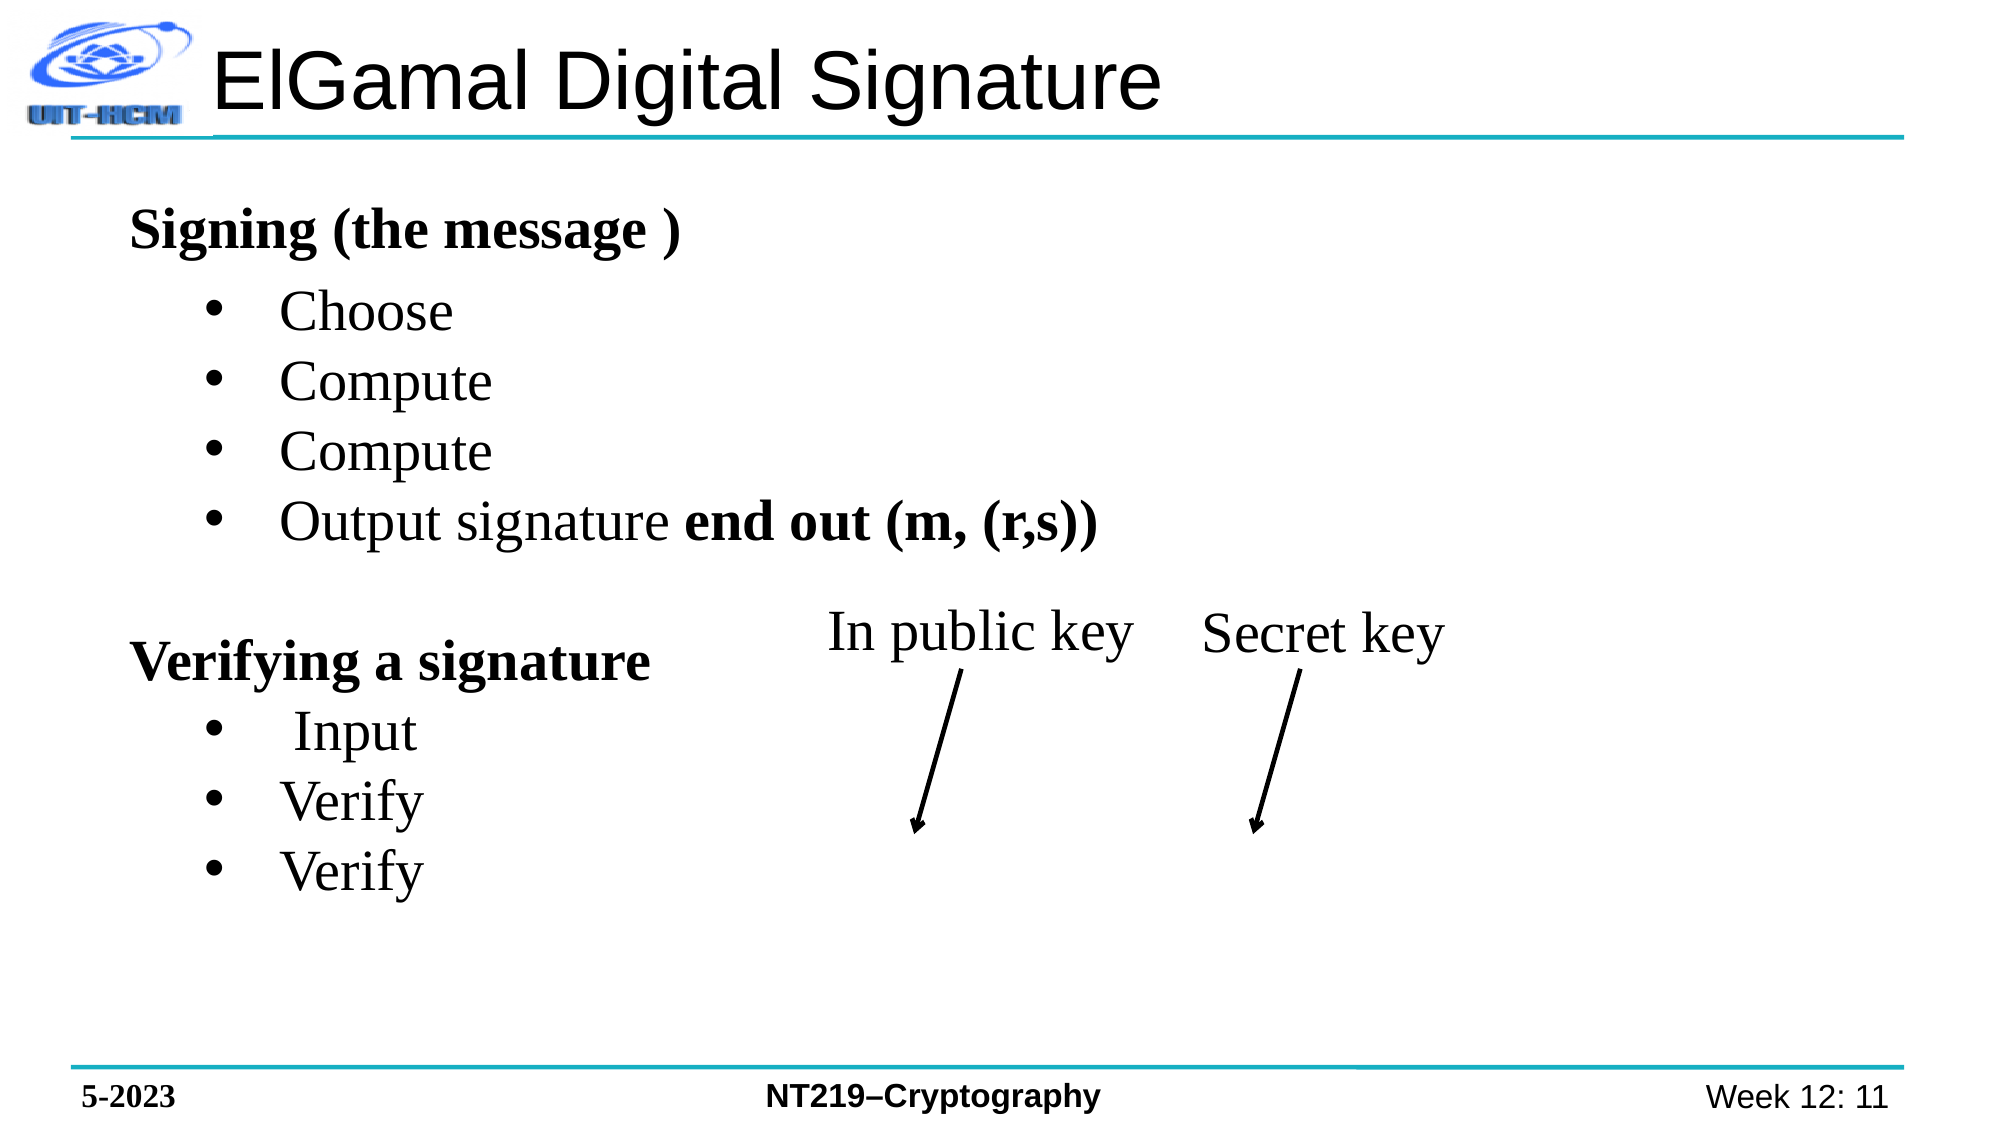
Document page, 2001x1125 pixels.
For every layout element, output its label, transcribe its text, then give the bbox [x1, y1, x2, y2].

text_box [913, 668, 962, 835]
text_box Secret key [1186, 586, 1461, 672]
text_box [1252, 668, 1301, 835]
title ElGamal Digital Signature [196, 30, 1547, 122]
text_box In public key [812, 585, 1151, 670]
picture [7, 9, 213, 136]
